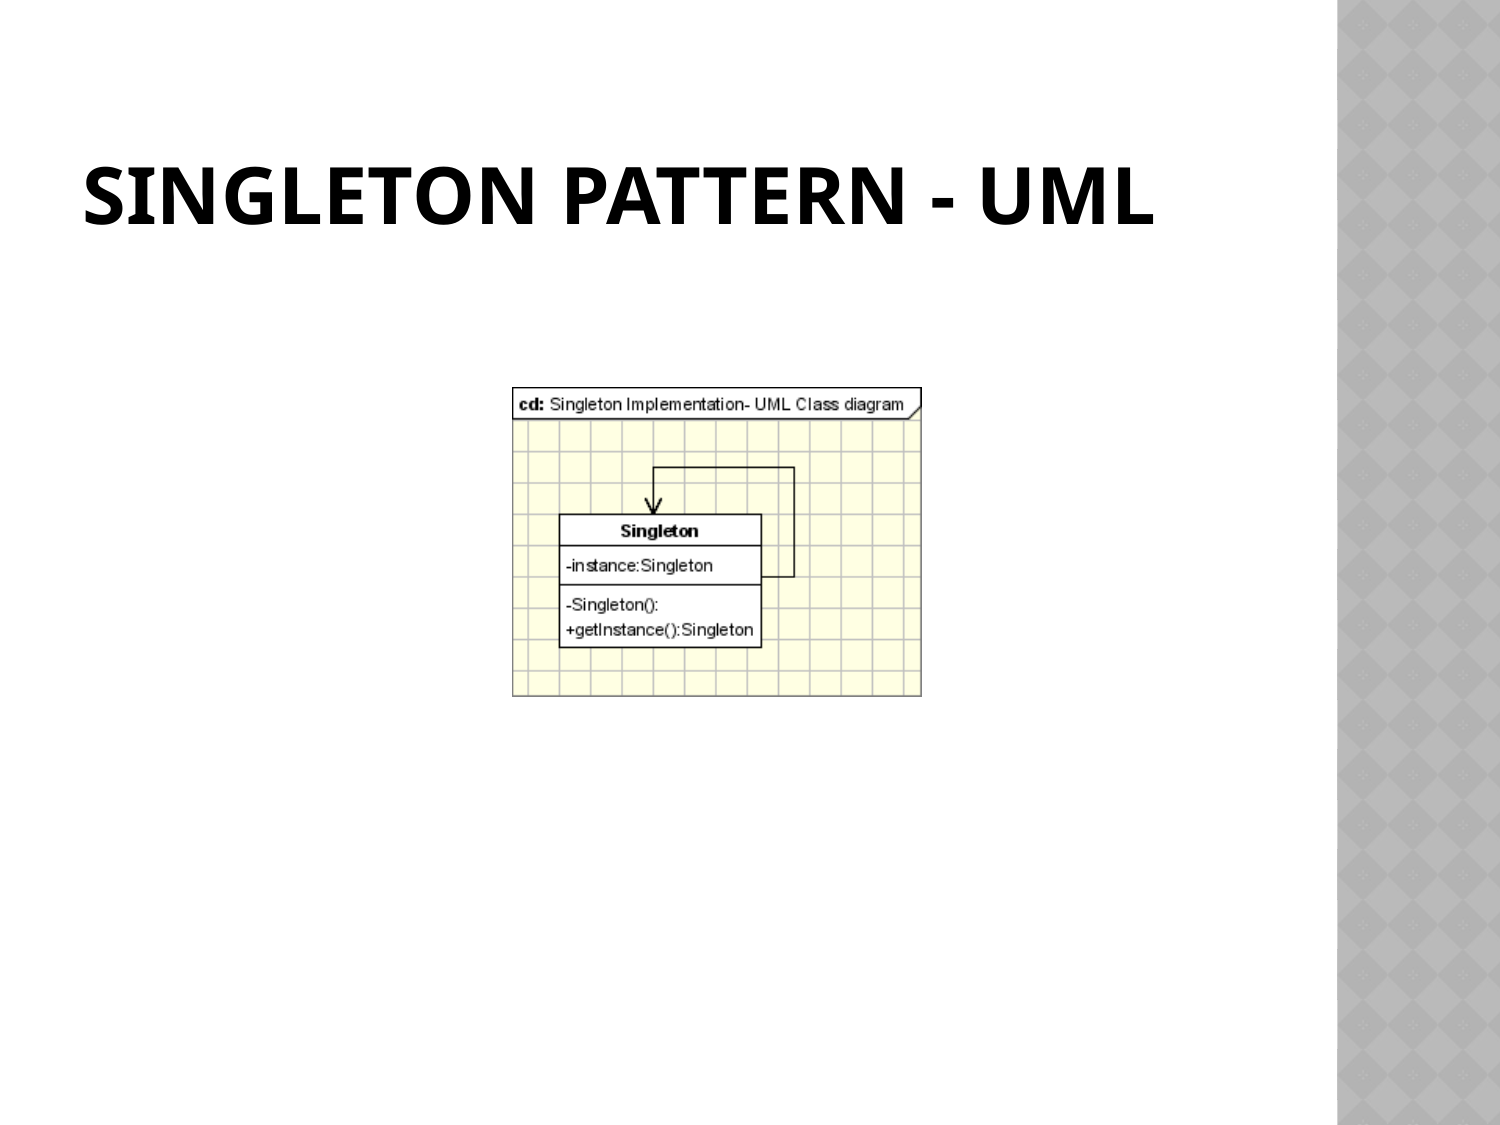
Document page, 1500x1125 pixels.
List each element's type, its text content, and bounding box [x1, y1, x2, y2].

title Singleton Pattern - UML [75, 52, 1263, 240]
picture [511, 387, 923, 698]
